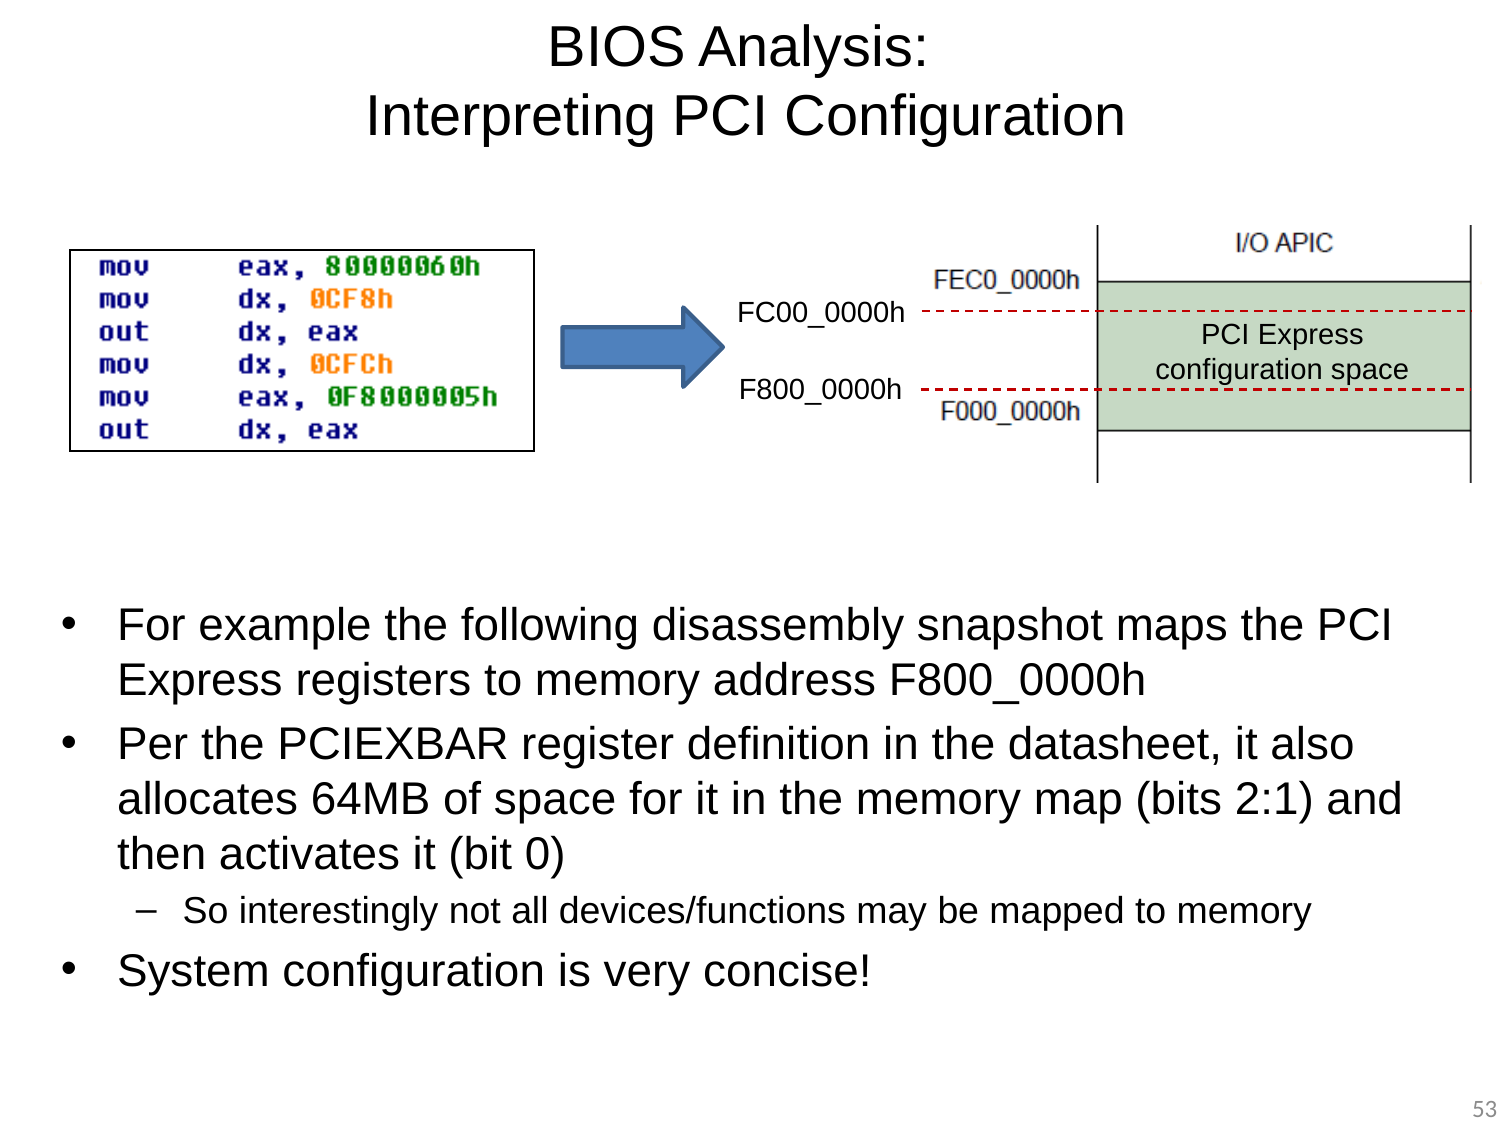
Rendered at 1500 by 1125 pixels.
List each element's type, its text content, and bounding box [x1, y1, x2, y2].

picture [70, 250, 534, 451]
picture [908, 225, 1482, 483]
title BIOS Analysis: Interpreting PCI Configuration [71, 0, 1422, 155]
text_box [560, 305, 726, 389]
list For example the following disassembly snapshot maps the PCI Express registers to memory address F800_0000h Per the PCIEXBAR register definition in the datasheet, it also allocates 64MB of space for it in the memory map (bits 2:1) and then activates it (bit 0) So interestingly not all devices/functions may be mapped to memory System configuration is very concise! [45, 587, 1459, 1063]
text_box F800_0000h [724, 362, 903, 413]
text_box FC00_0000h [722, 286, 903, 336]
slide_number 53 [1162, 1077, 1500, 1125]
